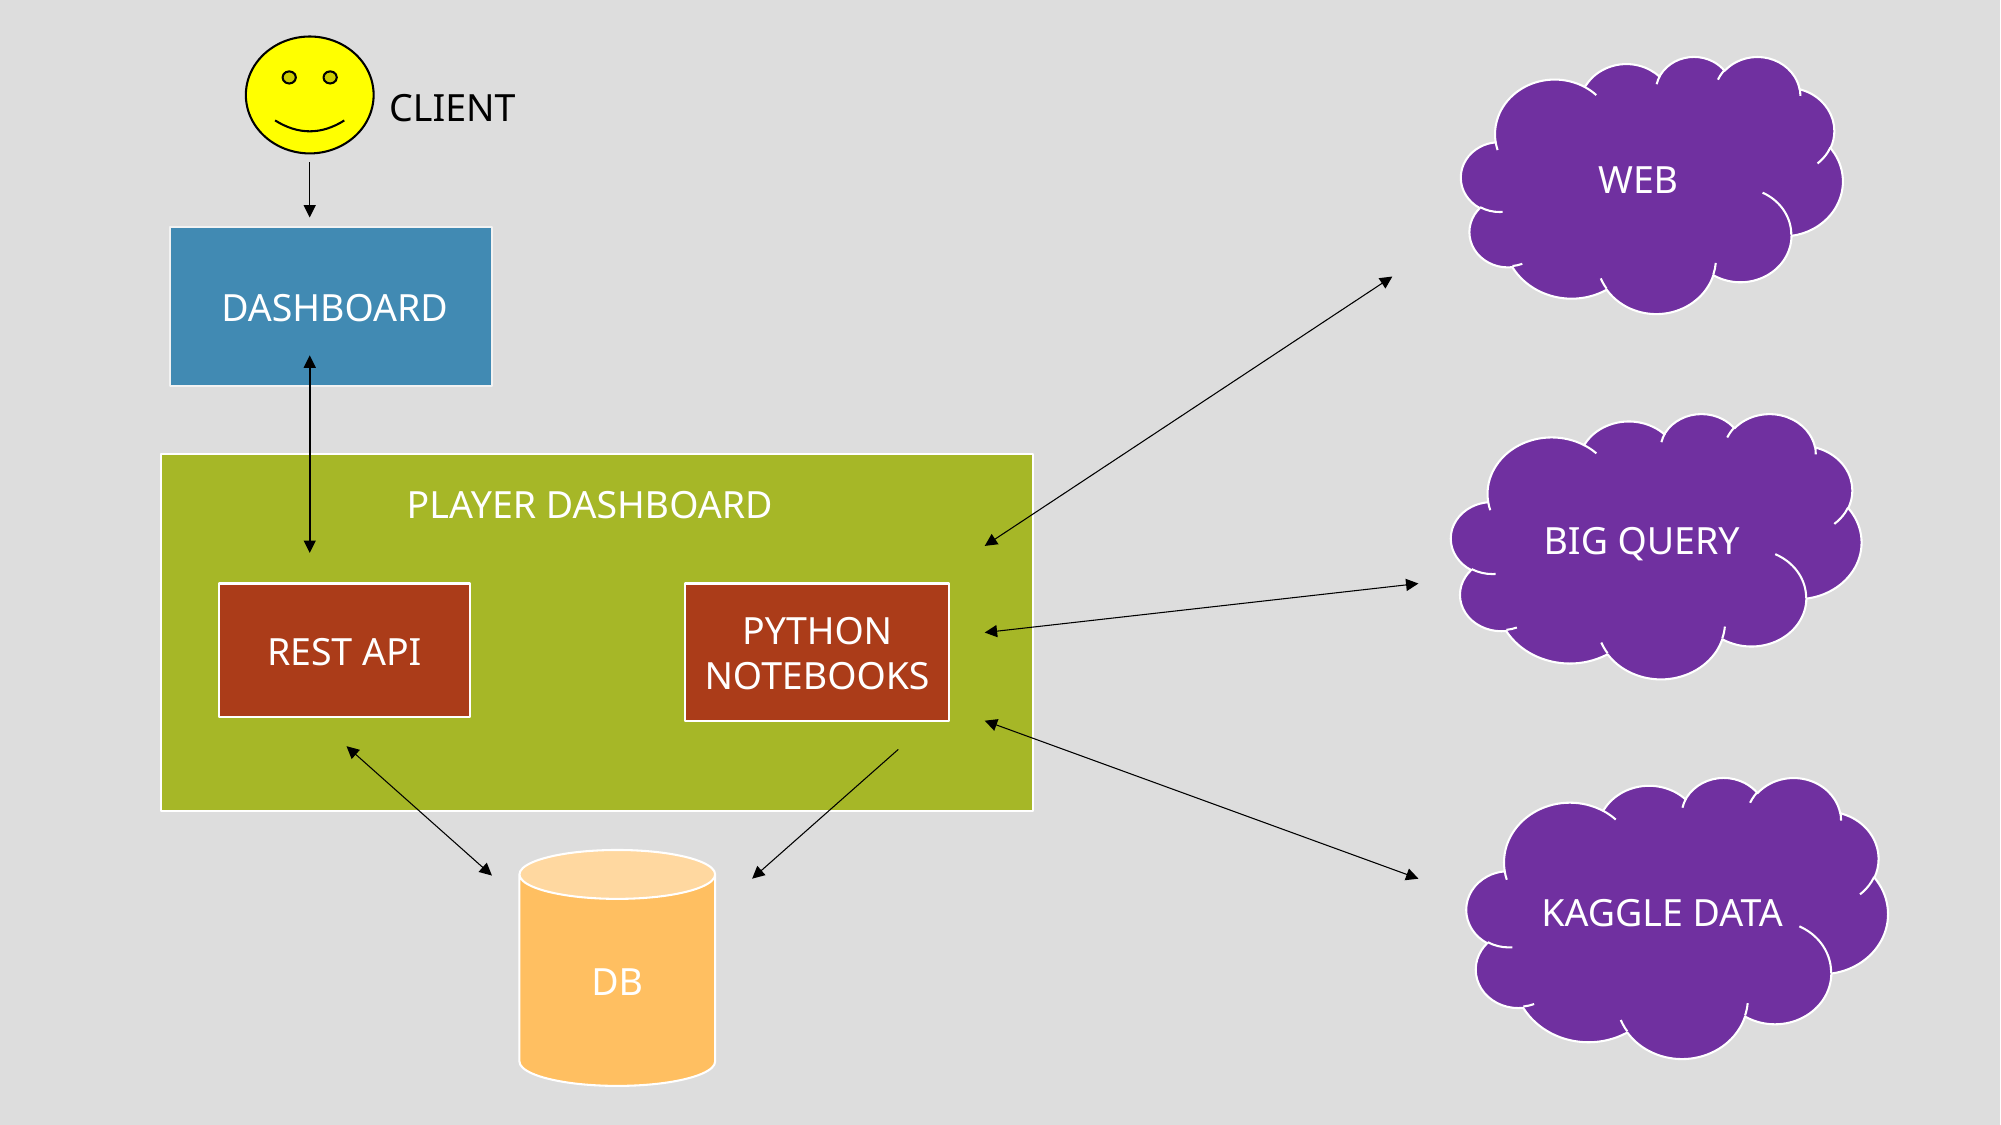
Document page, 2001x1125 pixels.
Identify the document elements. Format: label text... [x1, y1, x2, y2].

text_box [984, 583, 1419, 633]
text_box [752, 749, 899, 879]
text_box KAGGLE DATA [1465, 776, 1890, 1061]
text_box BIG QUERY [1449, 413, 1863, 681]
text_box PLAYER DASHBOARD [391, 473, 950, 534]
text_box PYTHON NOTEBOOKS [684, 582, 950, 722]
text_box WEB [1459, 55, 1844, 316]
text_box [169, 226, 493, 387]
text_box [346, 746, 492, 876]
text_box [984, 276, 1393, 546]
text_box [984, 720, 1419, 879]
text_box [160, 453, 1034, 812]
text_box CLIENT [374, 76, 531, 137]
text_box REST API [218, 582, 471, 718]
text_box DB [518, 848, 717, 1087]
text_box DASHBOARD [206, 276, 508, 337]
text_box [244, 35, 374, 155]
